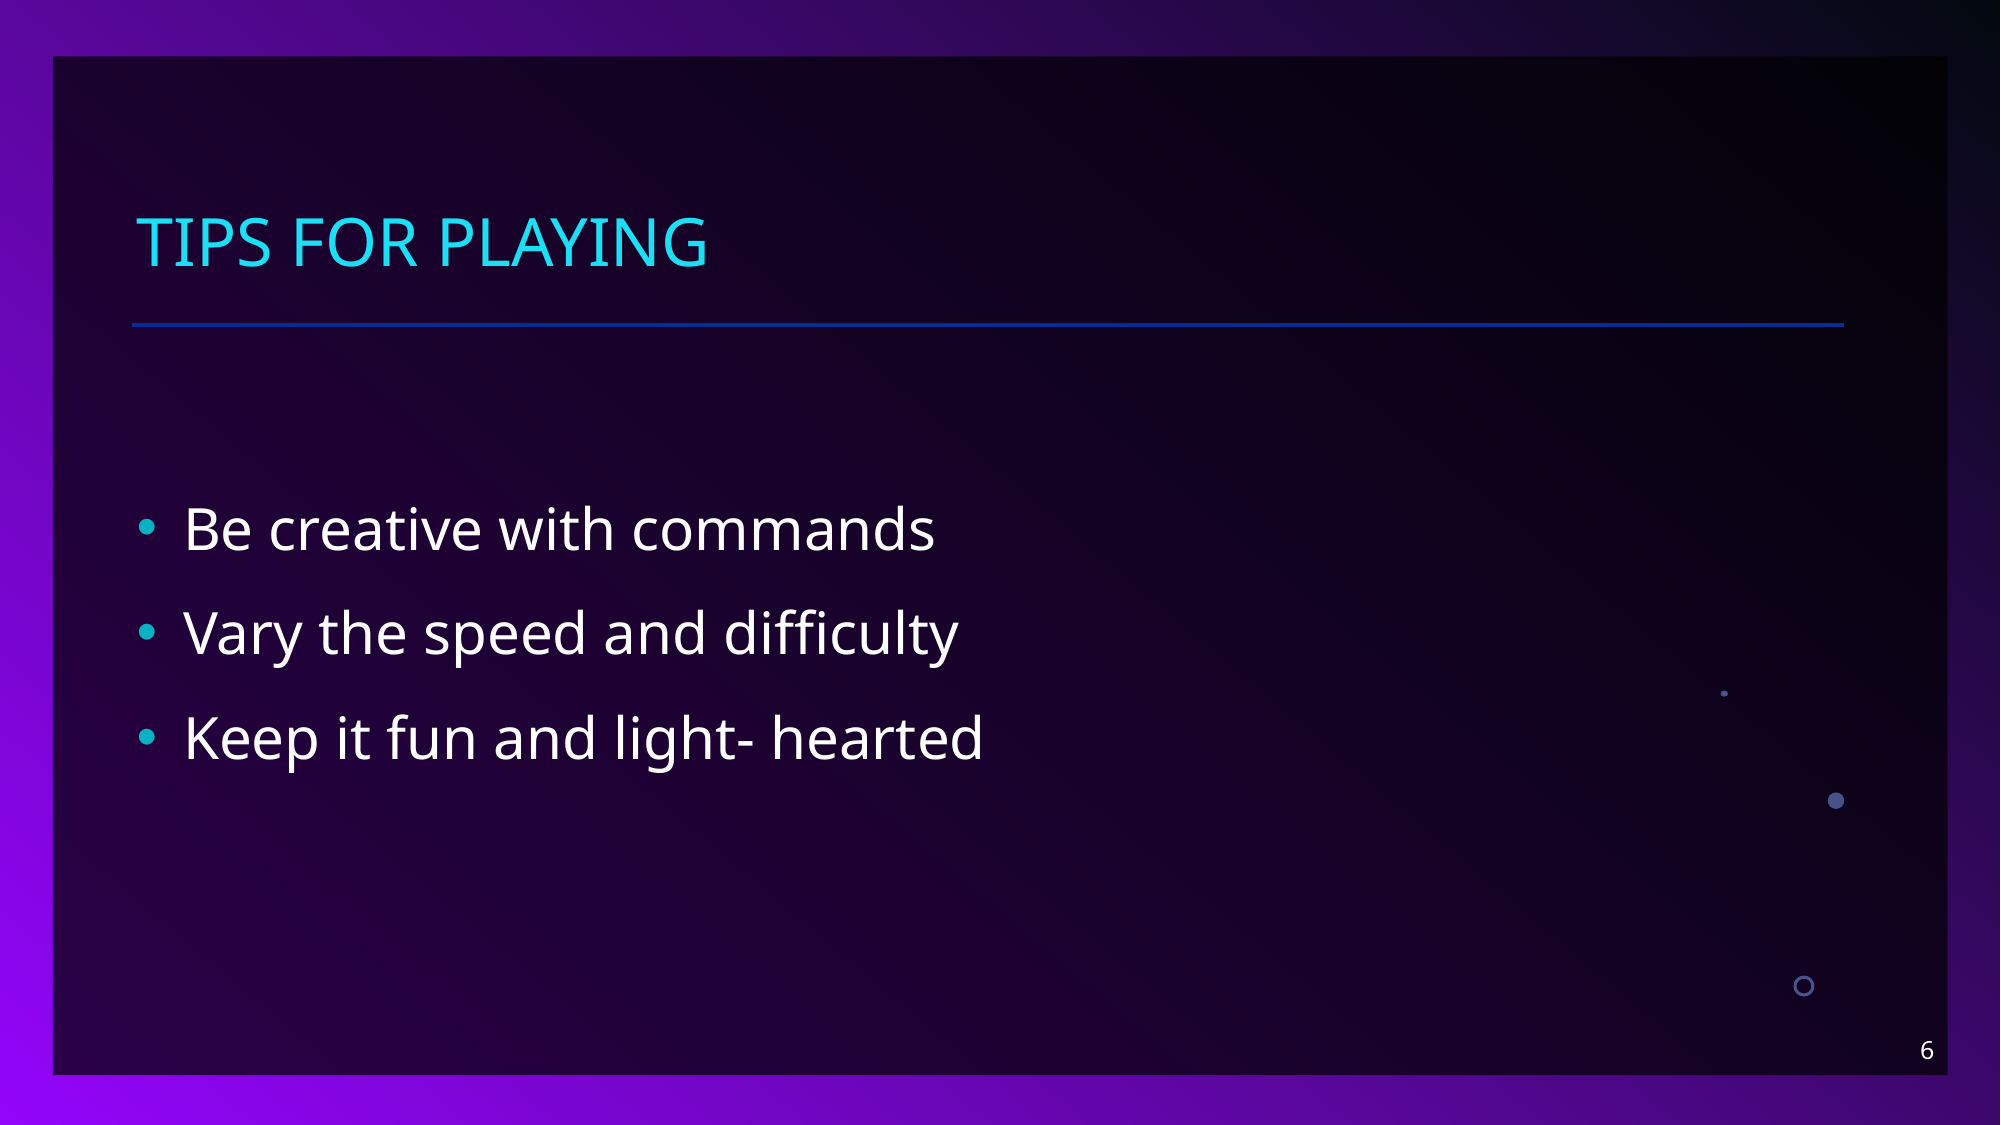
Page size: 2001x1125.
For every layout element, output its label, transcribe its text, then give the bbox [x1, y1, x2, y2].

title Tips for Playing [121, 70, 1845, 289]
slide_number 6 [1499, 1021, 1950, 1082]
list Be creative with commands Vary the speed and difficulty Keep it fun and light- hearted [121, 404, 1845, 1016]
